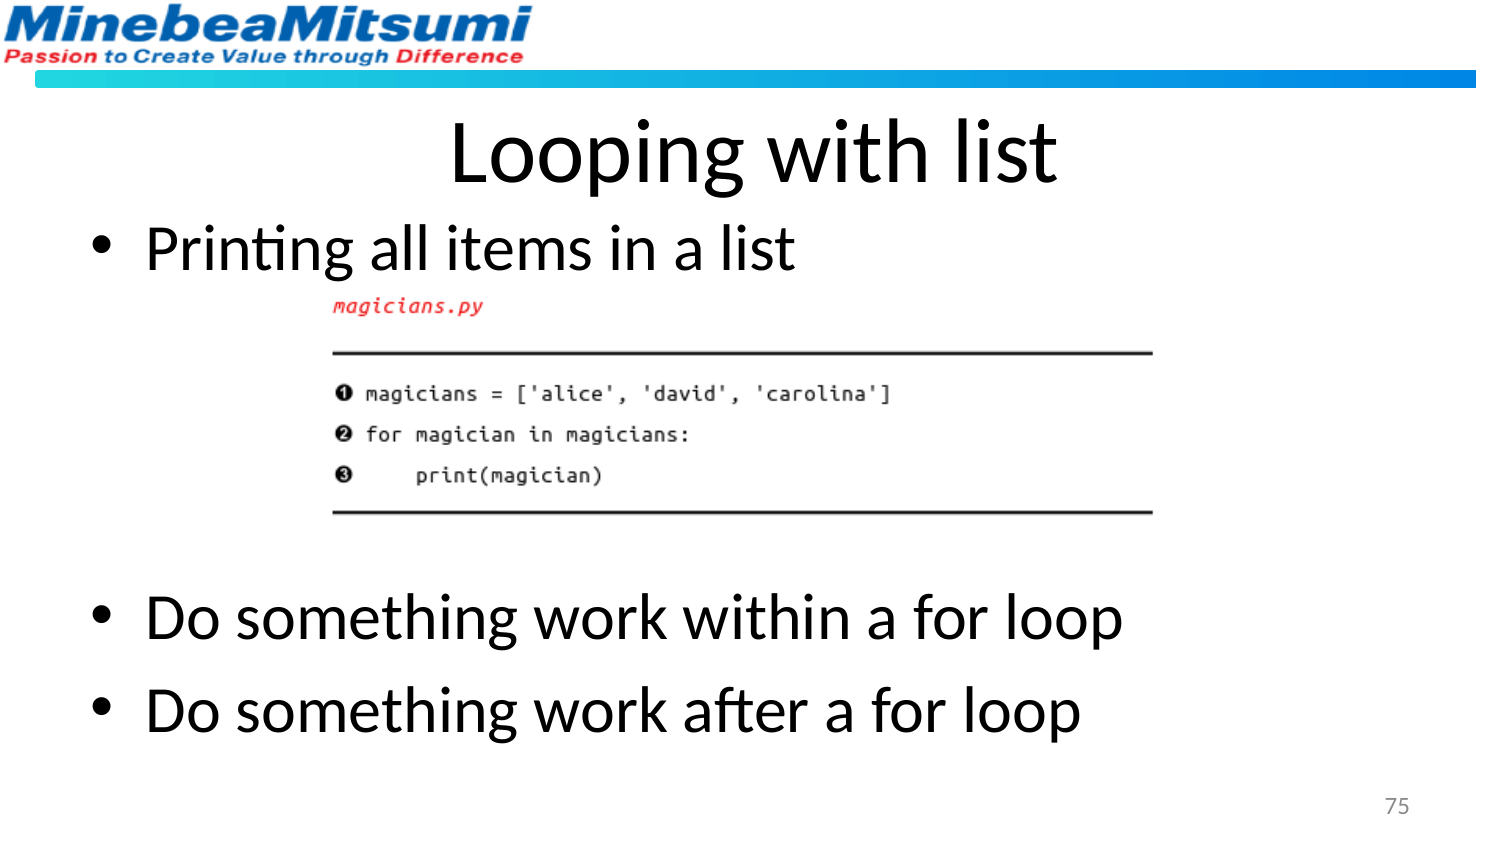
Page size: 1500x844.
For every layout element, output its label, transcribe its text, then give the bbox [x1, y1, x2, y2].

picture [0, 0, 538, 70]
title Looping with list [79, 75, 1430, 216]
picture [325, 296, 1175, 548]
slide_number 75 [1074, 782, 1425, 827]
list Printing all items in a list Do something work within a for loop Do something work after a for loop [75, 196, 1425, 754]
